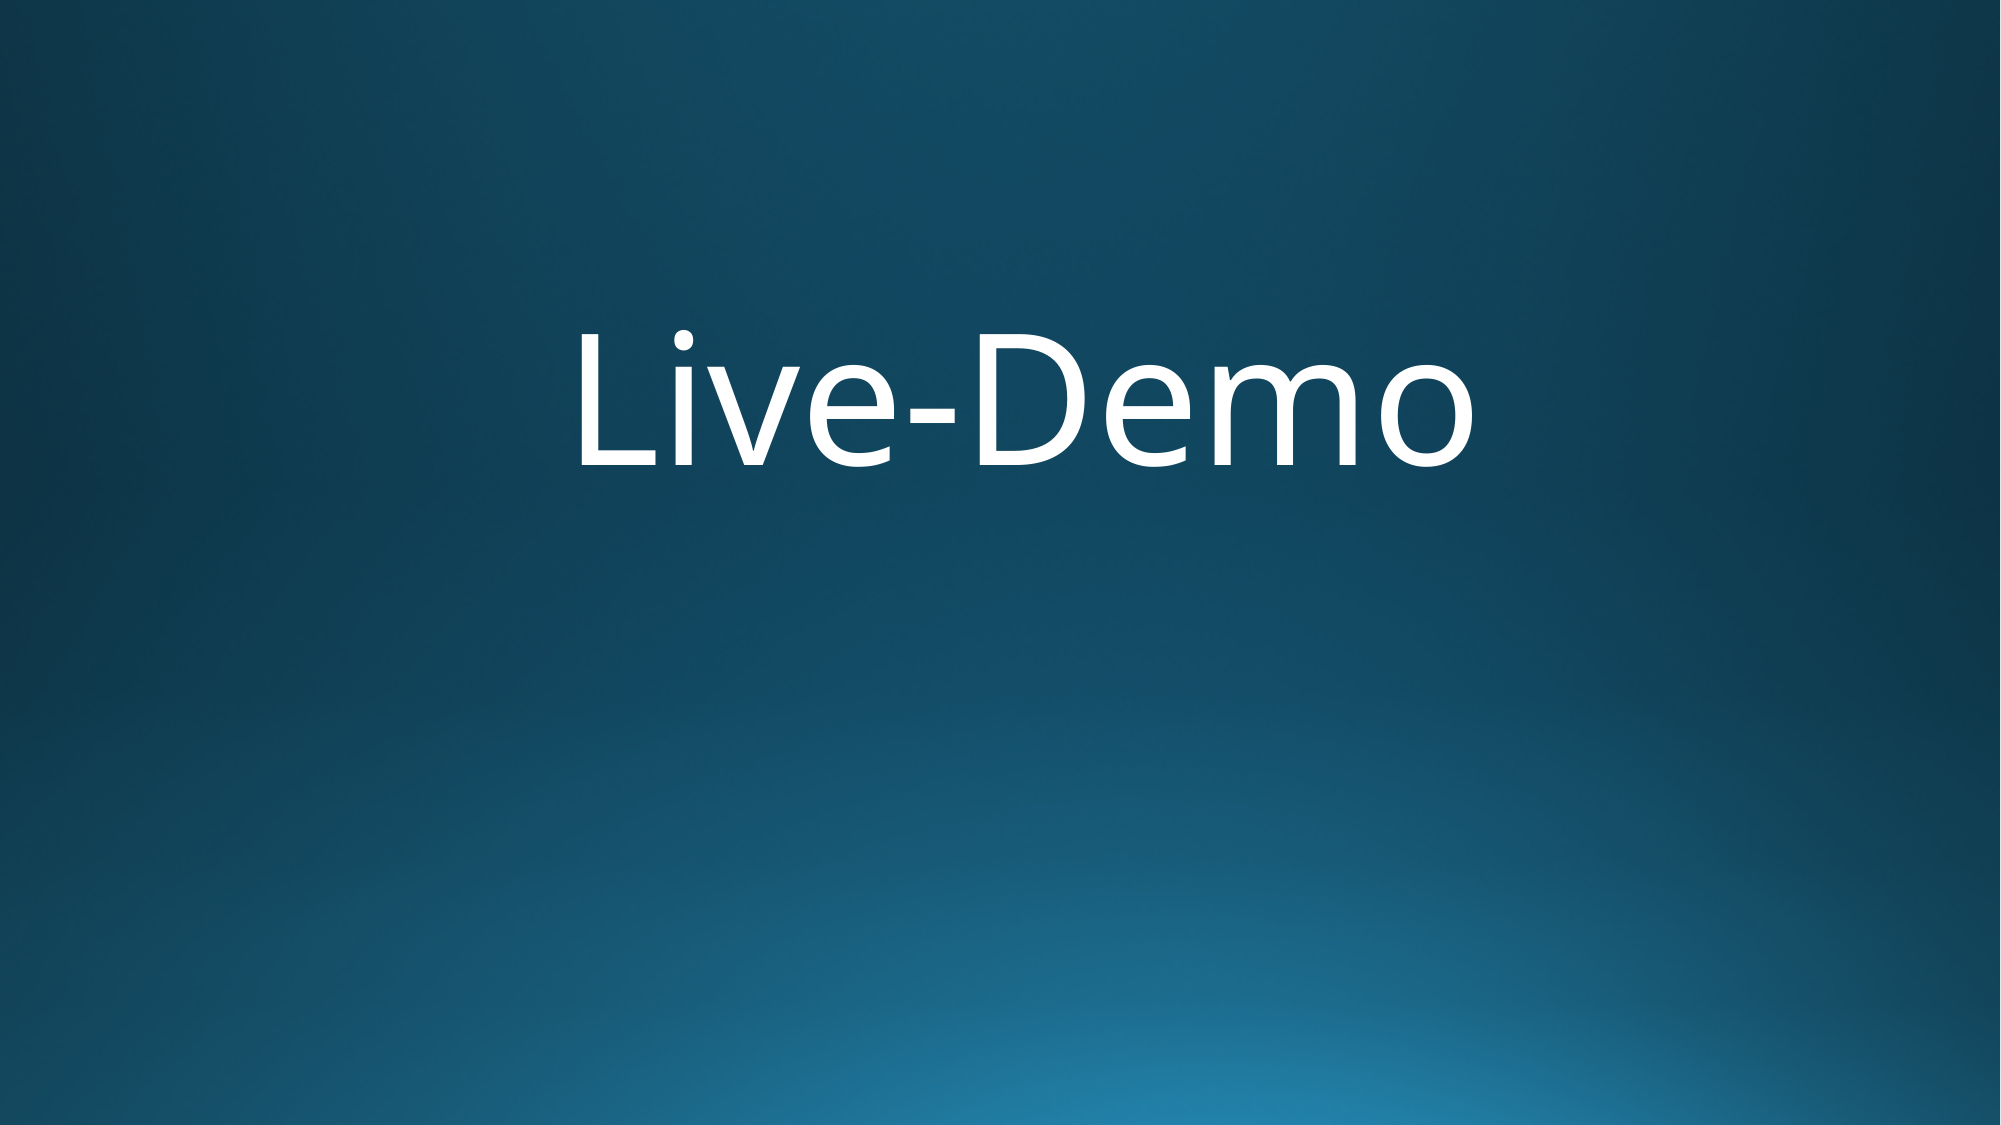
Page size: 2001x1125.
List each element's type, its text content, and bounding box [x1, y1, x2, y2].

list Live-Demo [183, 299, 1863, 1014]
picture [0, 0, 2001, 1125]
